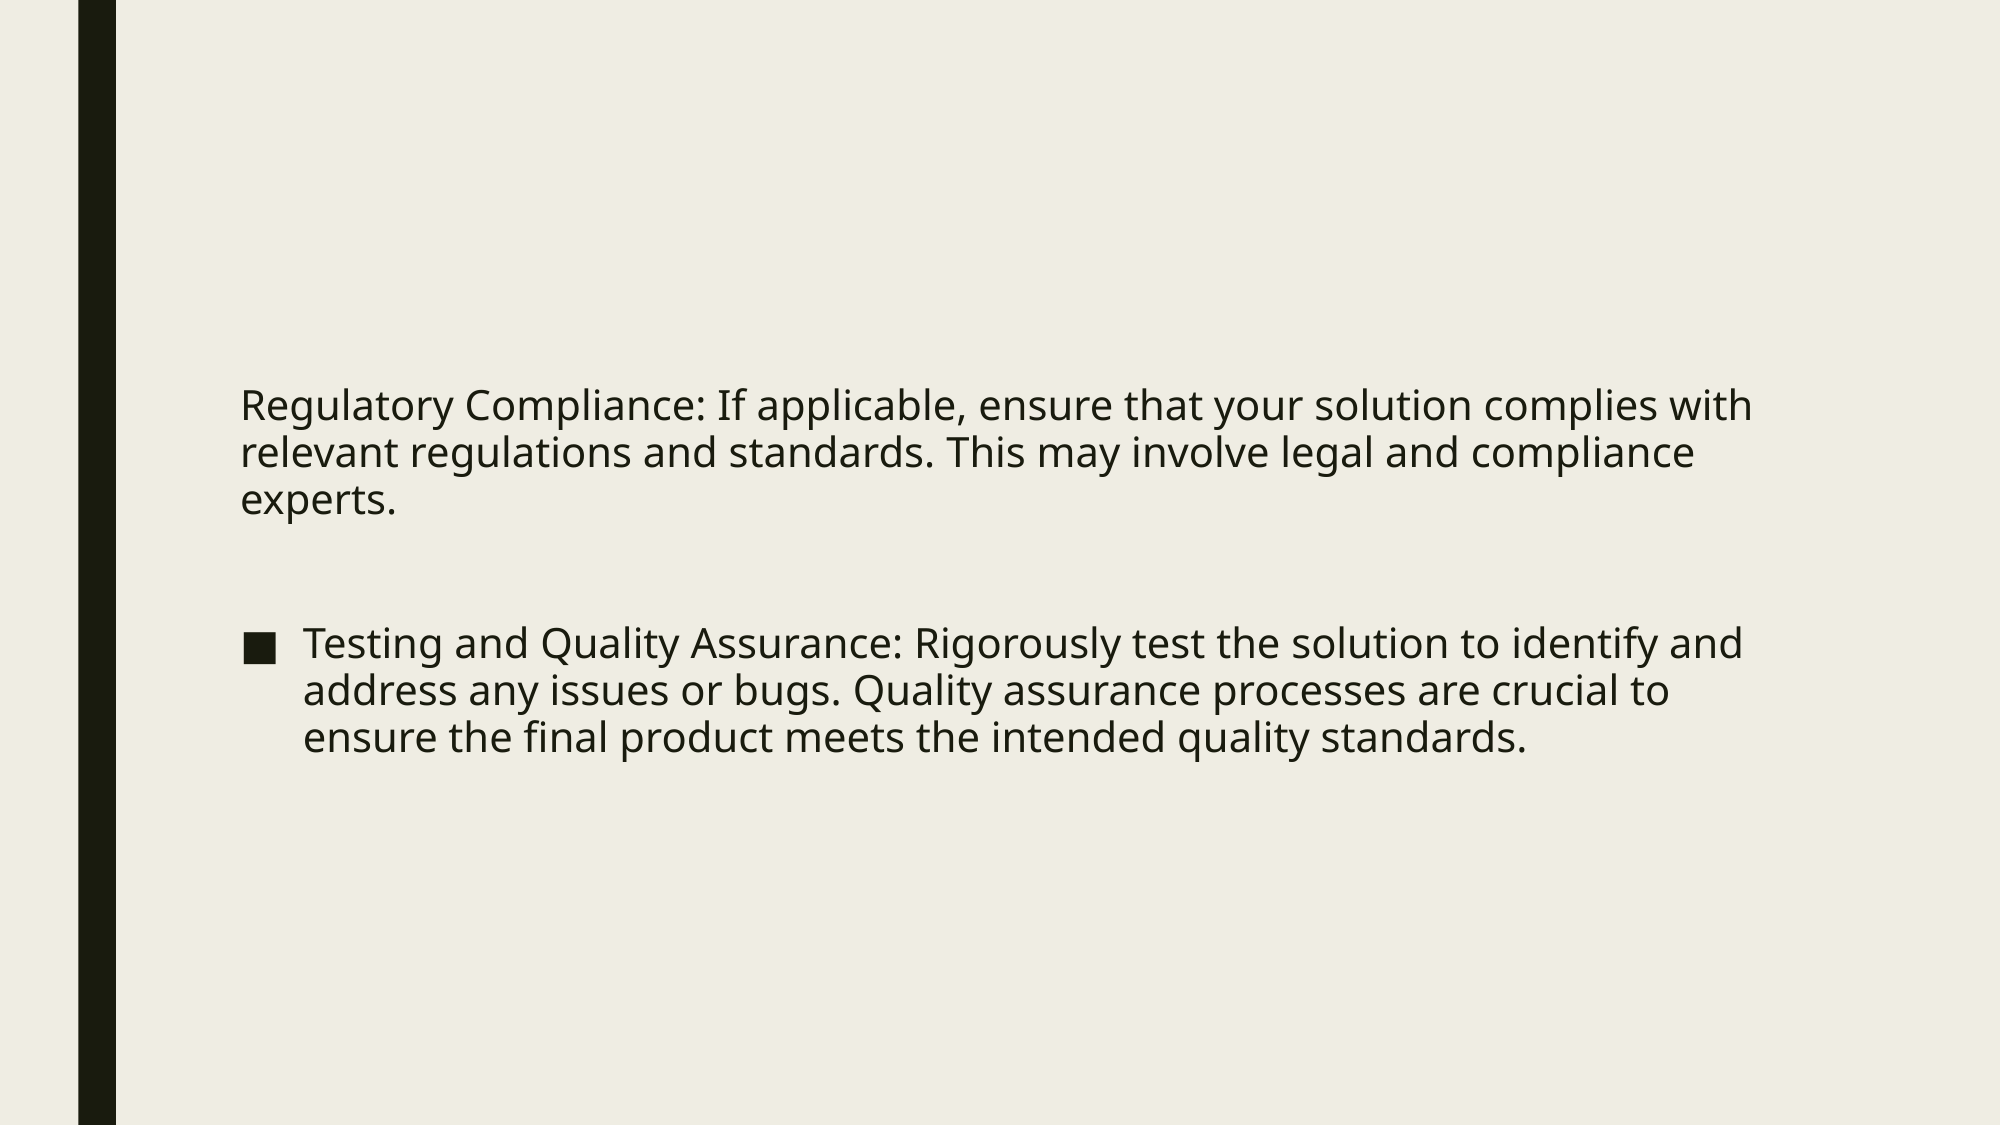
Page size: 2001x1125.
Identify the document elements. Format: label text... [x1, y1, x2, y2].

list Regulatory Compliance: If applicable, ensure that your solution complies with relevant regulations and standards. This may involve legal and compliance experts. Testing and Quality Assurance: Rigorously test the solution to identify and address any issues or bugs. Quality assurance processes are crucial to ensure the final product meets the intended quality standards. [225, 375, 1800, 963]
